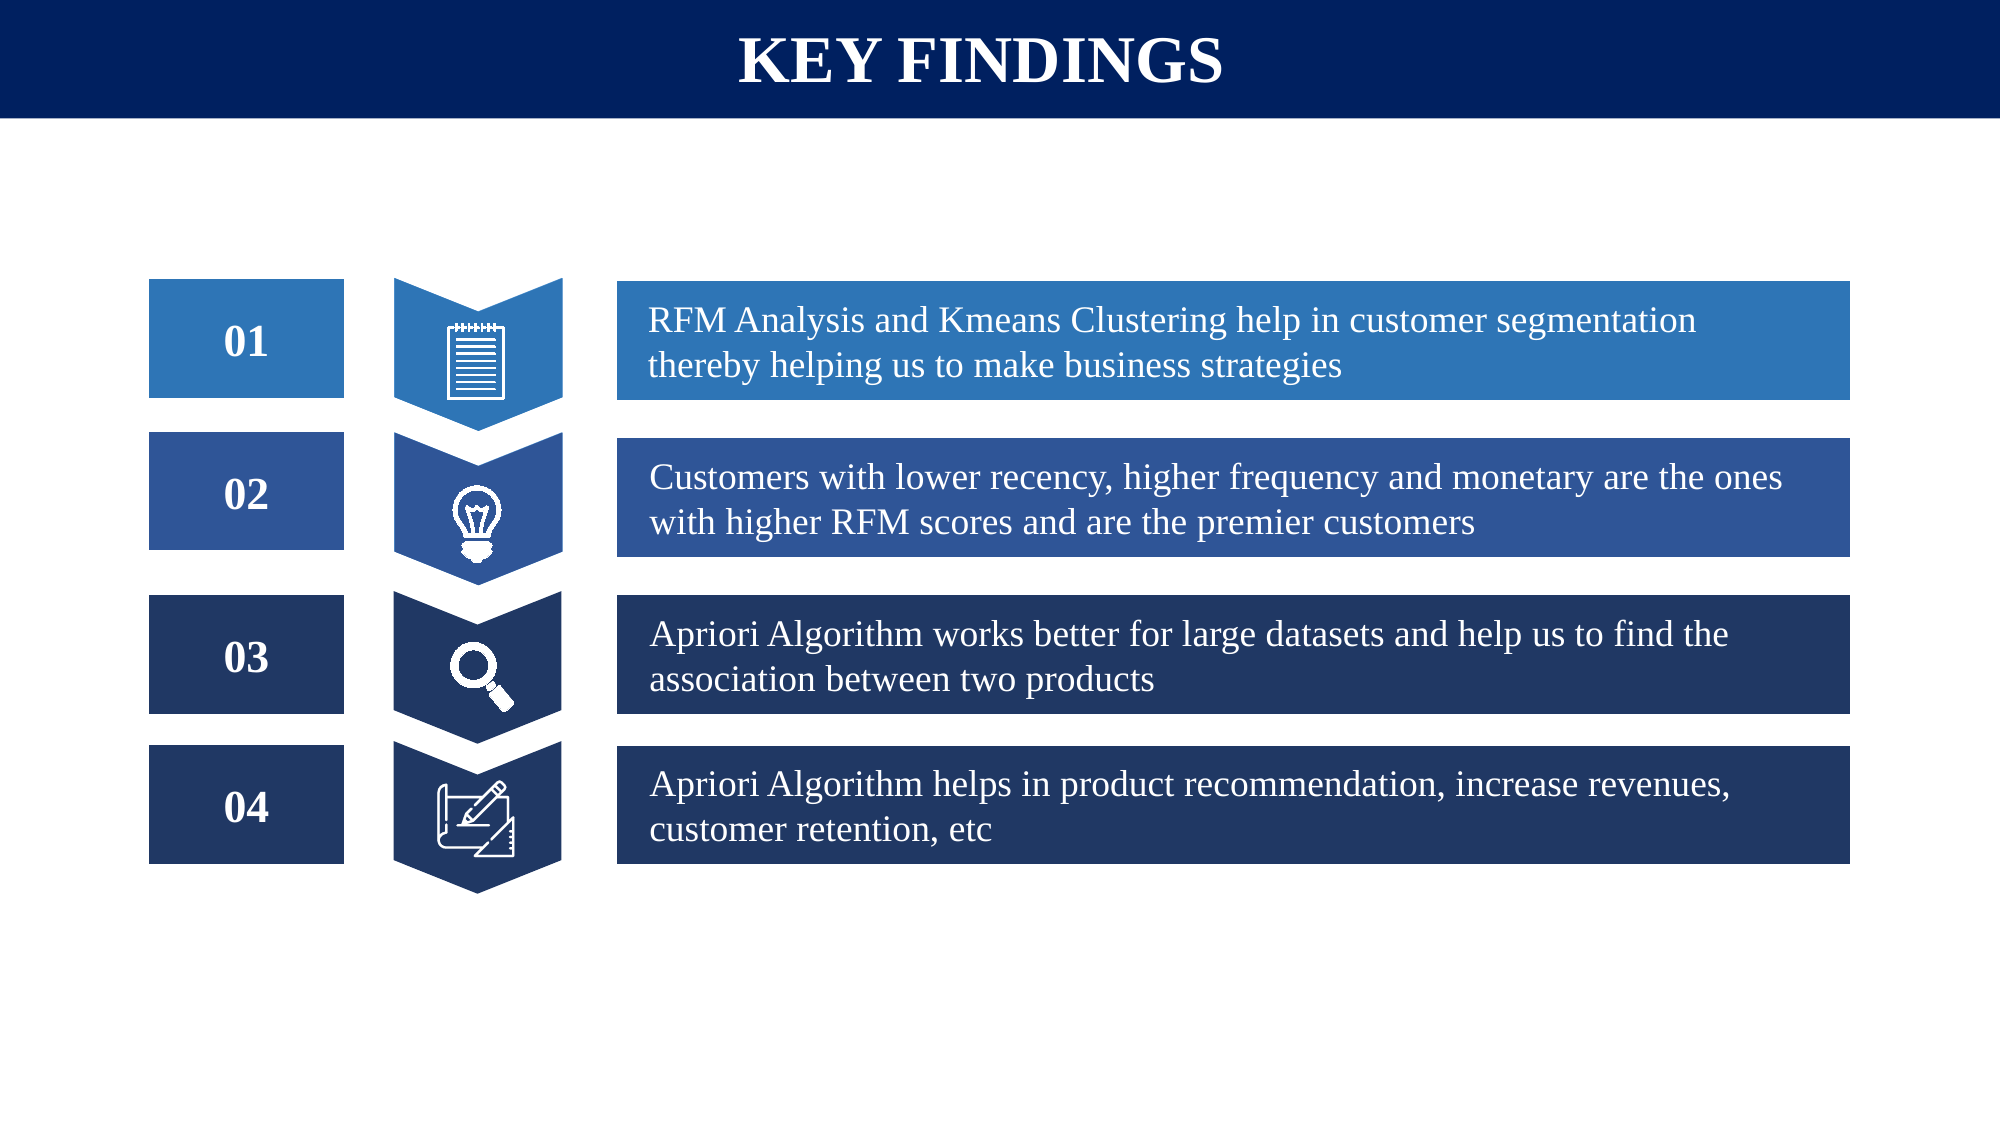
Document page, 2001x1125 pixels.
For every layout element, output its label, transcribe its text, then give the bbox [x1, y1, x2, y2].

text_box [0, 0, 2000, 119]
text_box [149, 277, 1851, 894]
text_box KEY FINDINGS [517, 8, 1446, 103]
